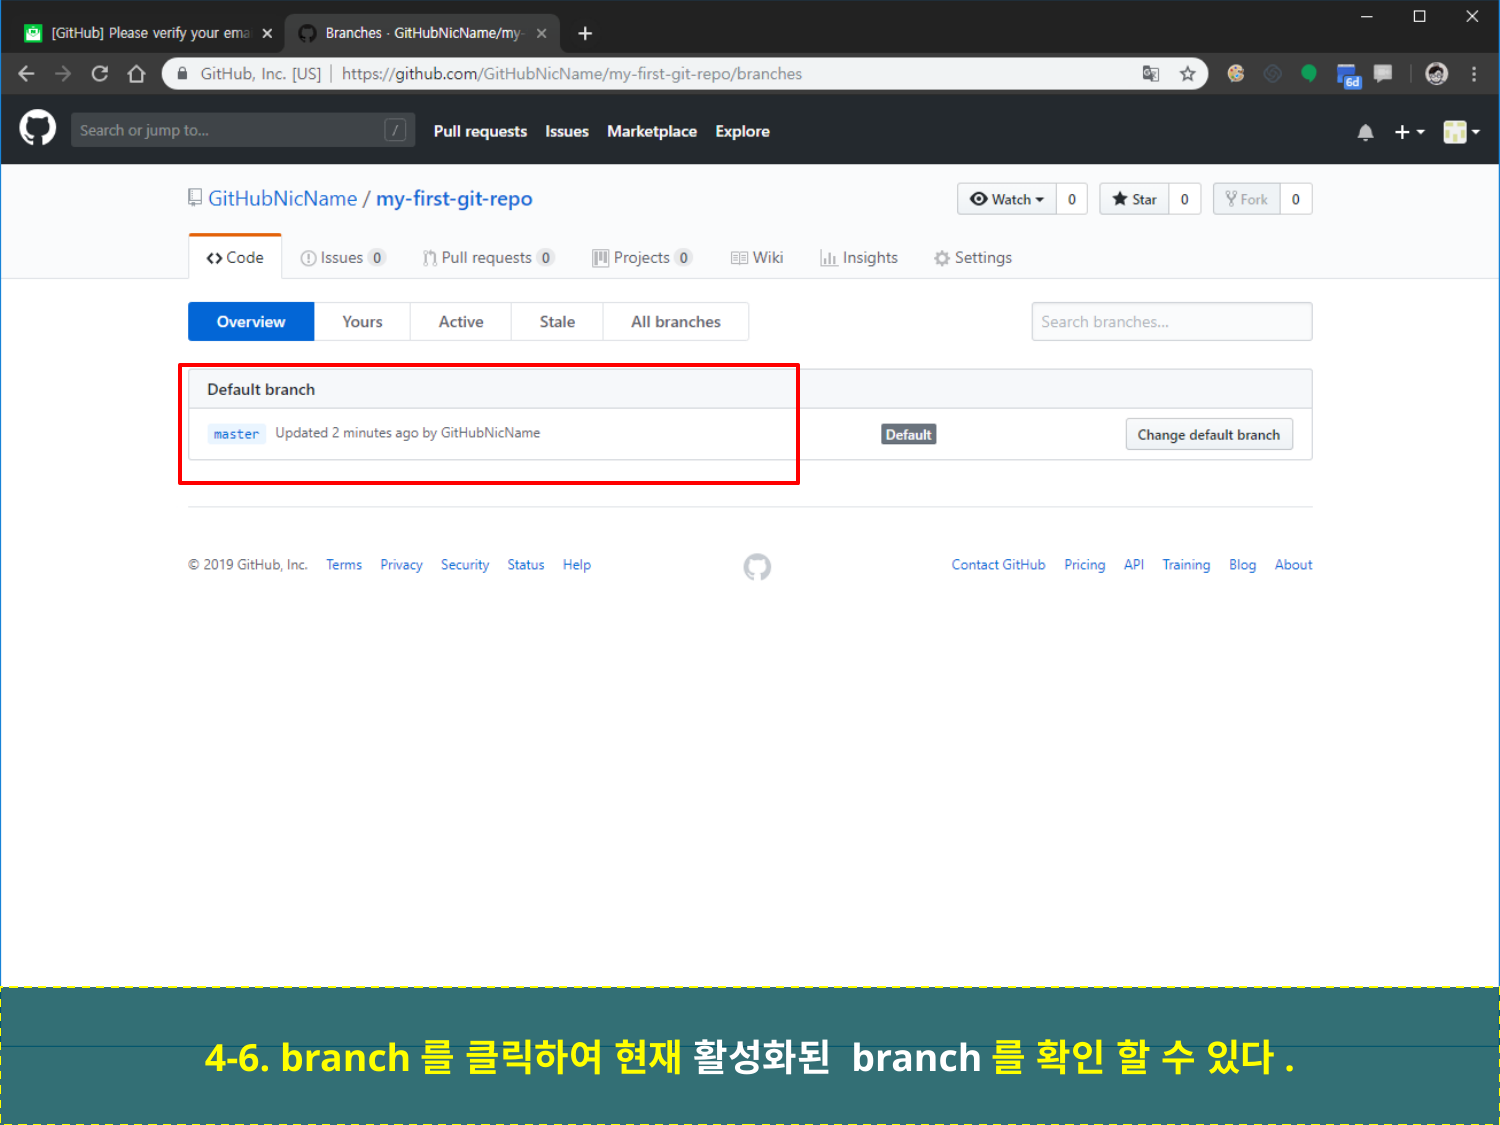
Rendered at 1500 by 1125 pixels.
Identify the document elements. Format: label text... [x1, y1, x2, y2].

text_box 4-6. branch를 클릭하여 현재 활성화된 branch를 확인 할 수 있다. [0, 1053, 1500, 1125]
picture [0, 0, 1500, 1048]
